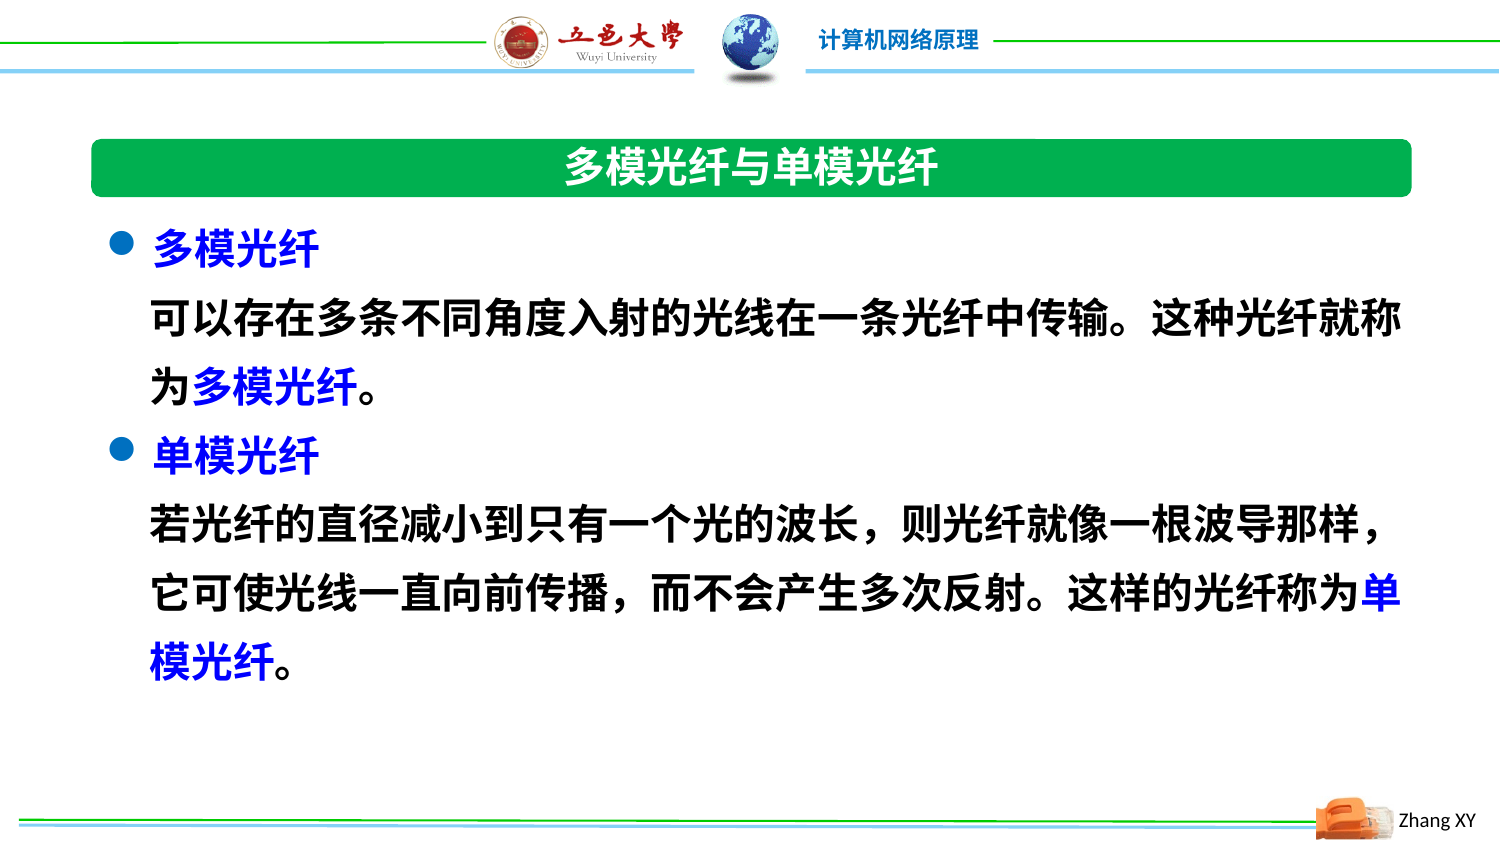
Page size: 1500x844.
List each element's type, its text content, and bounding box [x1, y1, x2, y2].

text_box [955, 138, 1412, 197]
picture [1316, 796, 1394, 840]
picture [720, 12, 780, 88]
text_box 多模光纤与单模光纤 [548, 133, 955, 197]
text_box 多模光纤 可以存在多条不同角度入射的光线在一条光纤中传输。这种光纤就称为多模光纤。 单模光纤 若光纤的直径减小到只有一个光的波长，则光纤就像一根波导那样，它可使光线一直向前传播，而不会产生多次反射。这样的光纤称为单模光纤。 [91, 197, 1424, 693]
picture [494, 15, 697, 69]
text_box [91, 138, 548, 197]
